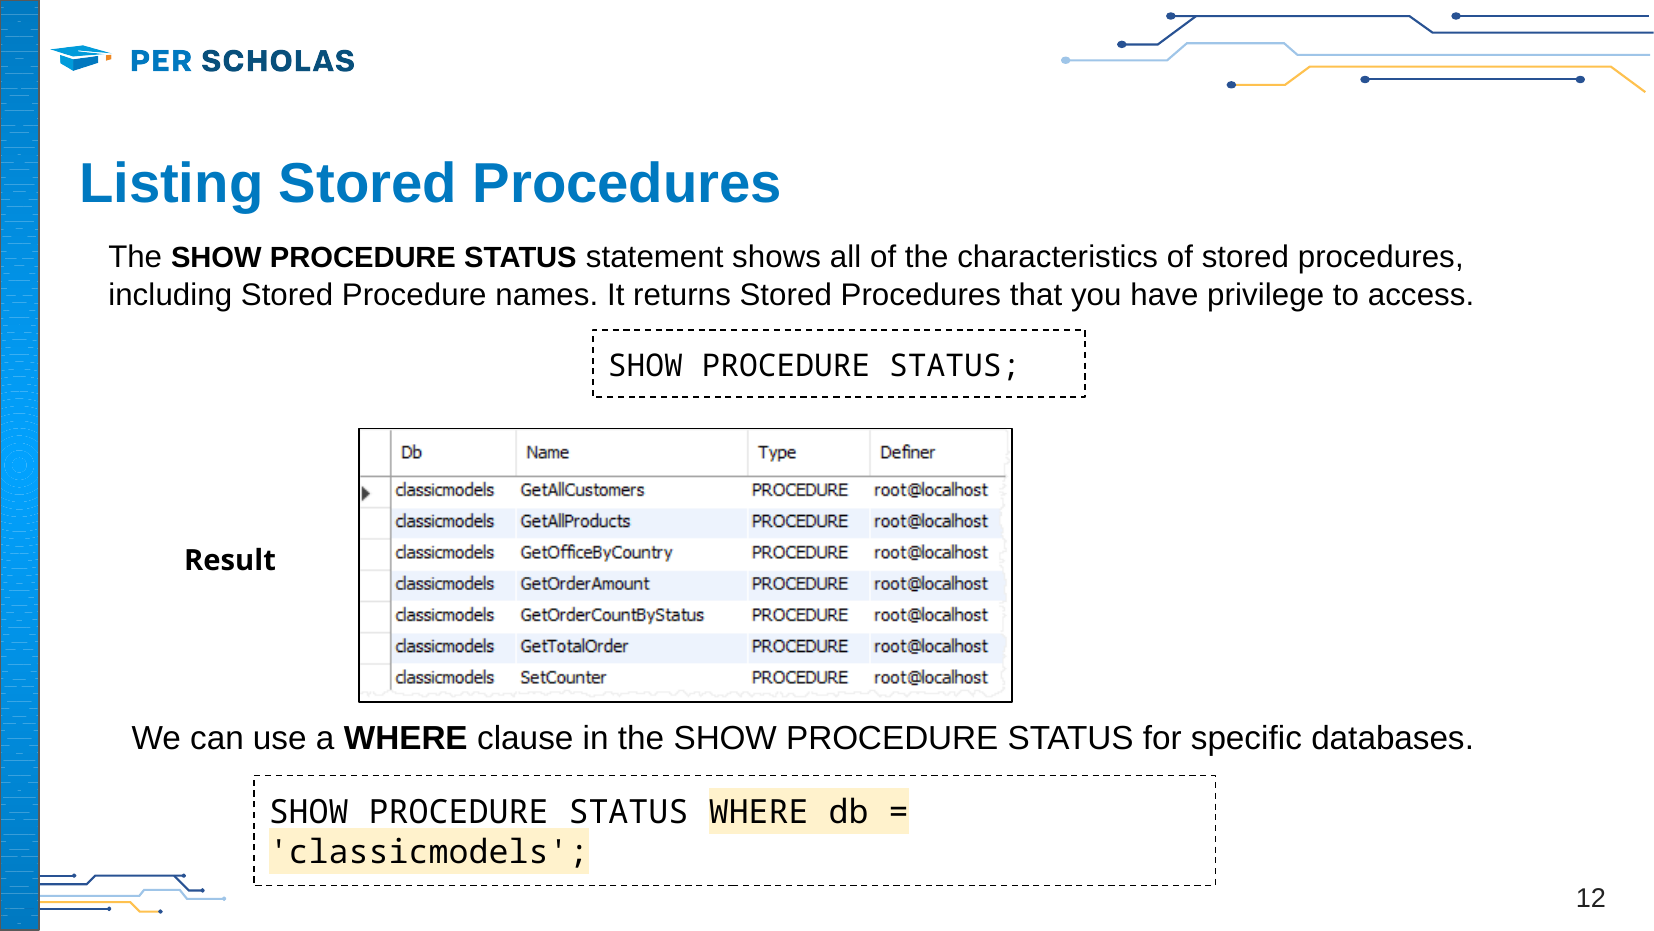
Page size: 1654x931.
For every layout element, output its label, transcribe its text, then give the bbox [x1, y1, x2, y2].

text_box SHOW PROCEDURE STATUS WHERE db = 'classicmodels'; [253, 775, 1216, 886]
text_box SHOW PROCEDURE STATUS; [592, 329, 1085, 398]
picture [40, 19, 374, 91]
picture [359, 428, 1012, 702]
title Listing Stored Procedures [66, 132, 1545, 228]
text_box We can use a WHERE clause in the SHOW PROCEDURE STATUS for specific databases. [116, 700, 1531, 771]
slide_number ‹#› [1538, 847, 1644, 921]
text_box Result [169, 525, 307, 591]
text_box The SHOW PROCEDURE STATUS statement shows all of the characteristics of stored procedures, including Stored Procedure names. It returns Stored Procedures that you have privilege to access. [93, 221, 1572, 360]
